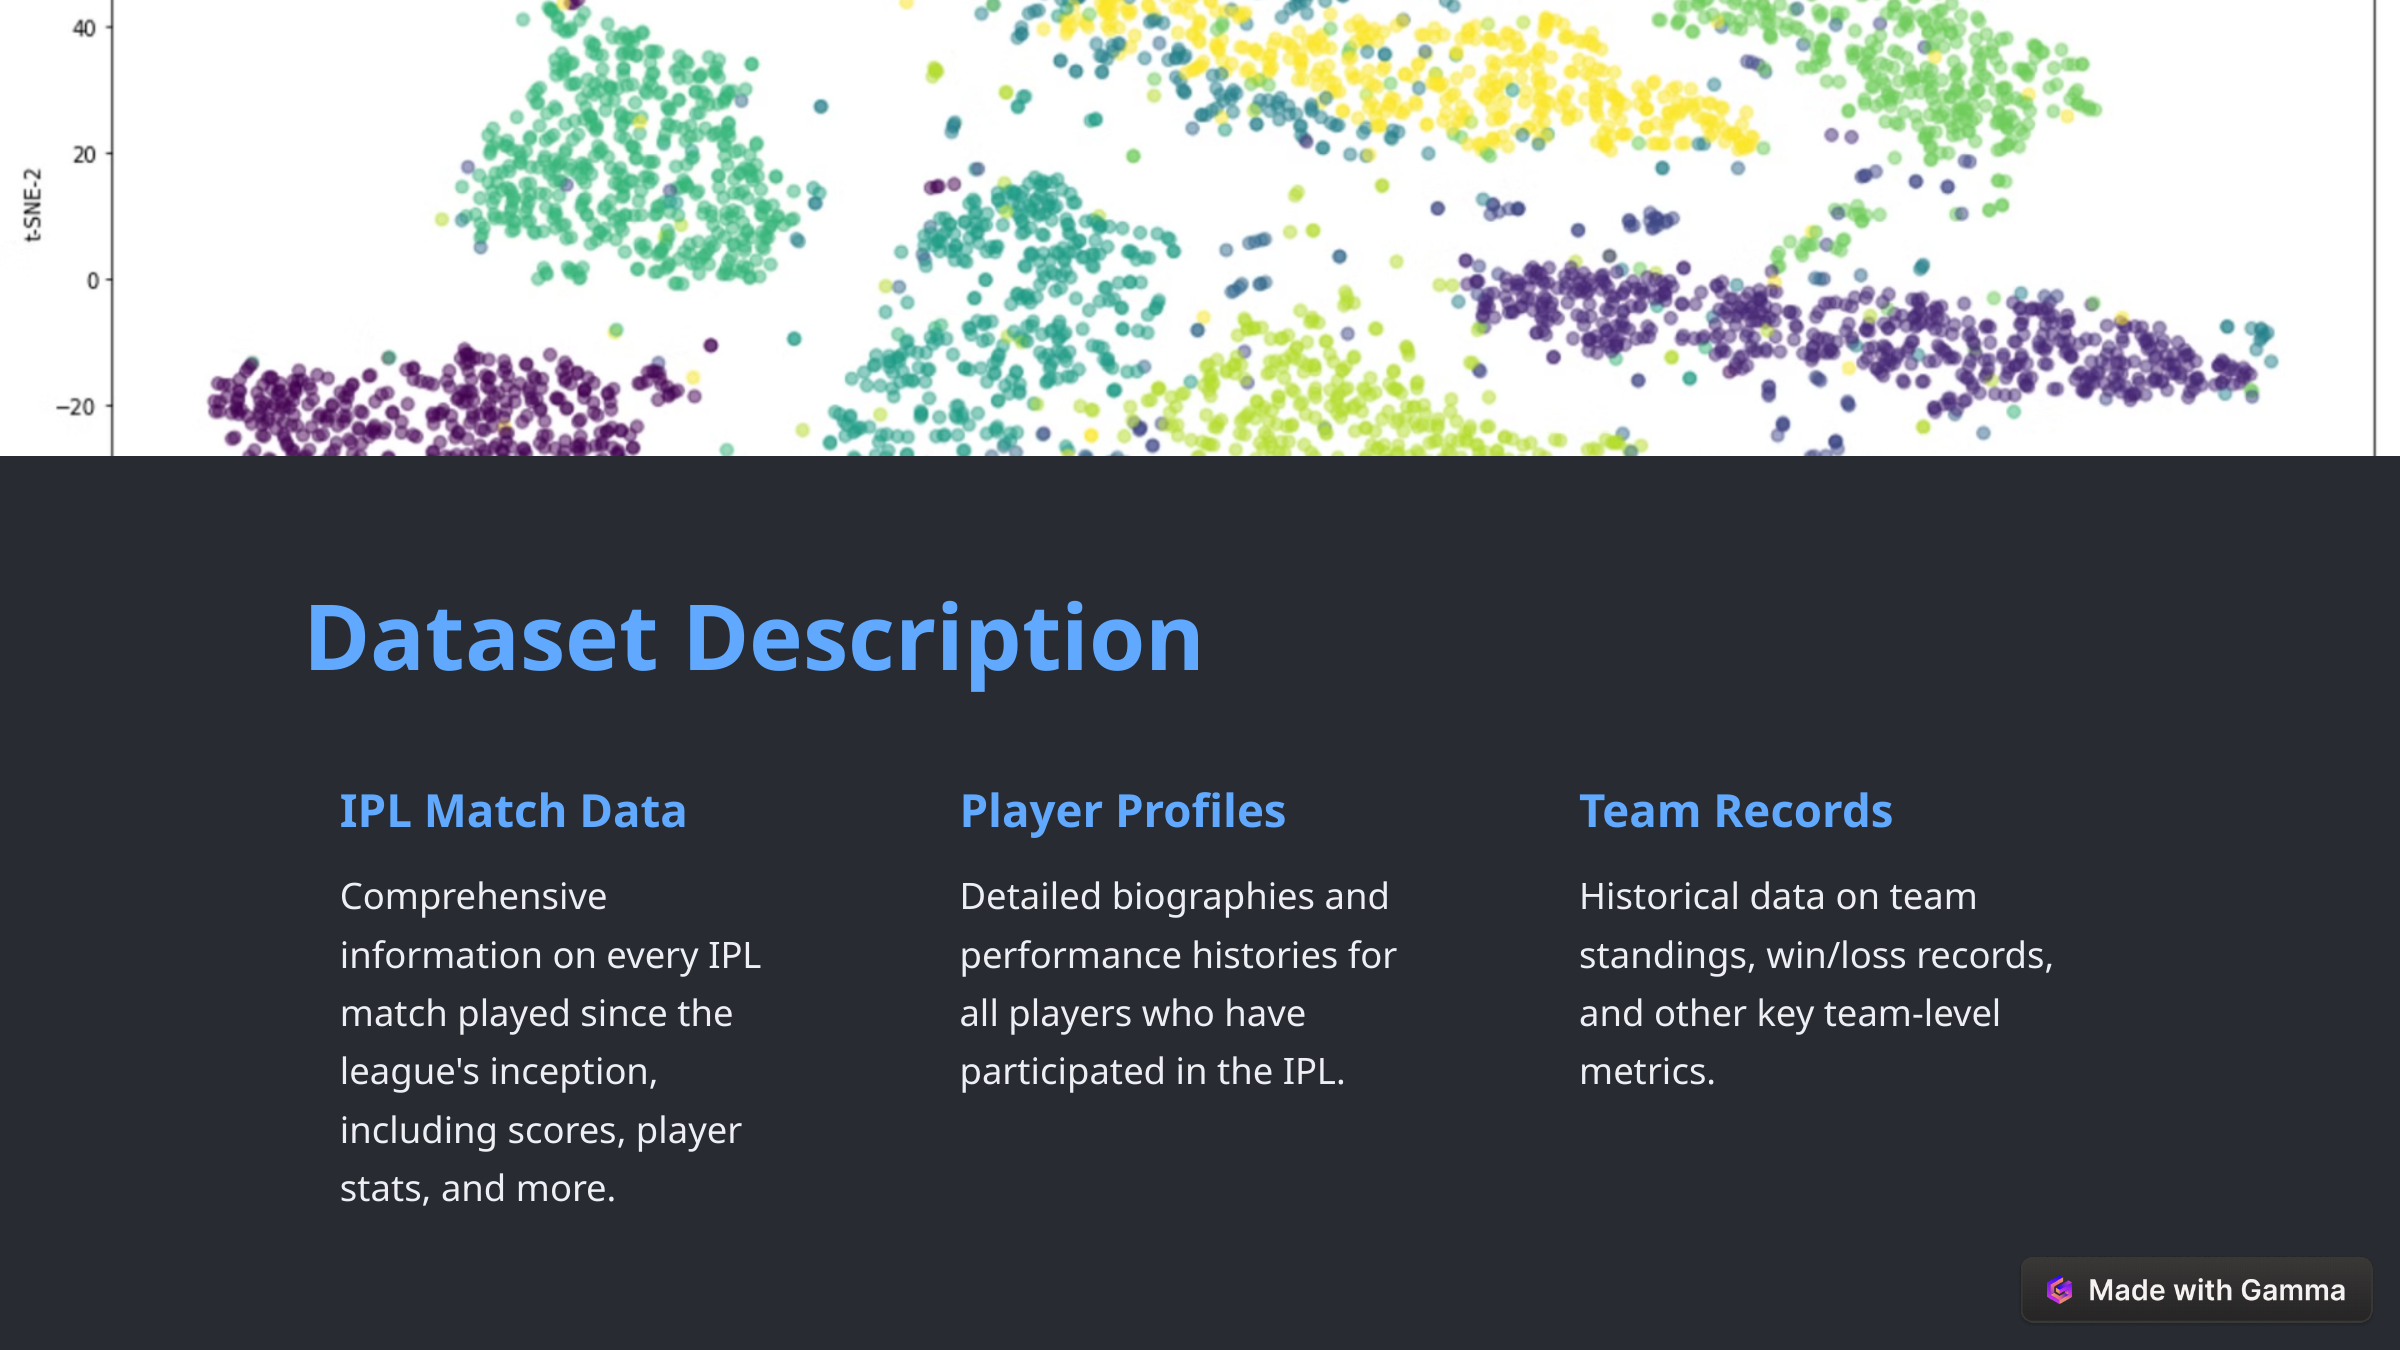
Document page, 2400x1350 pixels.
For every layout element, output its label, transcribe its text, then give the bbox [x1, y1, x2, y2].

text_box Dataset Description [288, 567, 1201, 682]
text_box Player Profiles [944, 772, 1401, 830]
text_box [1527, 736, 2112, 1238]
text_box Detailed biographies and performance histories for all players who have participated in the IPL. [944, 851, 1456, 1085]
text_box [908, 736, 1492, 1238]
picture [0, 0, 2400, 456]
text_box IPL Match Data [325, 772, 781, 830]
picture [2008, 1244, 2385, 1335]
text_box Comprehensive information on every IPL match played since the league's inception, including scores, player stats, and more. [325, 851, 836, 1202]
text_box Team Records [1564, 772, 2021, 830]
text_box Historical data on team standings, win/loss records, and other key team-level metrics. [1564, 851, 2075, 1085]
text_box [0, 456, 2400, 1350]
text_box [288, 736, 872, 1238]
